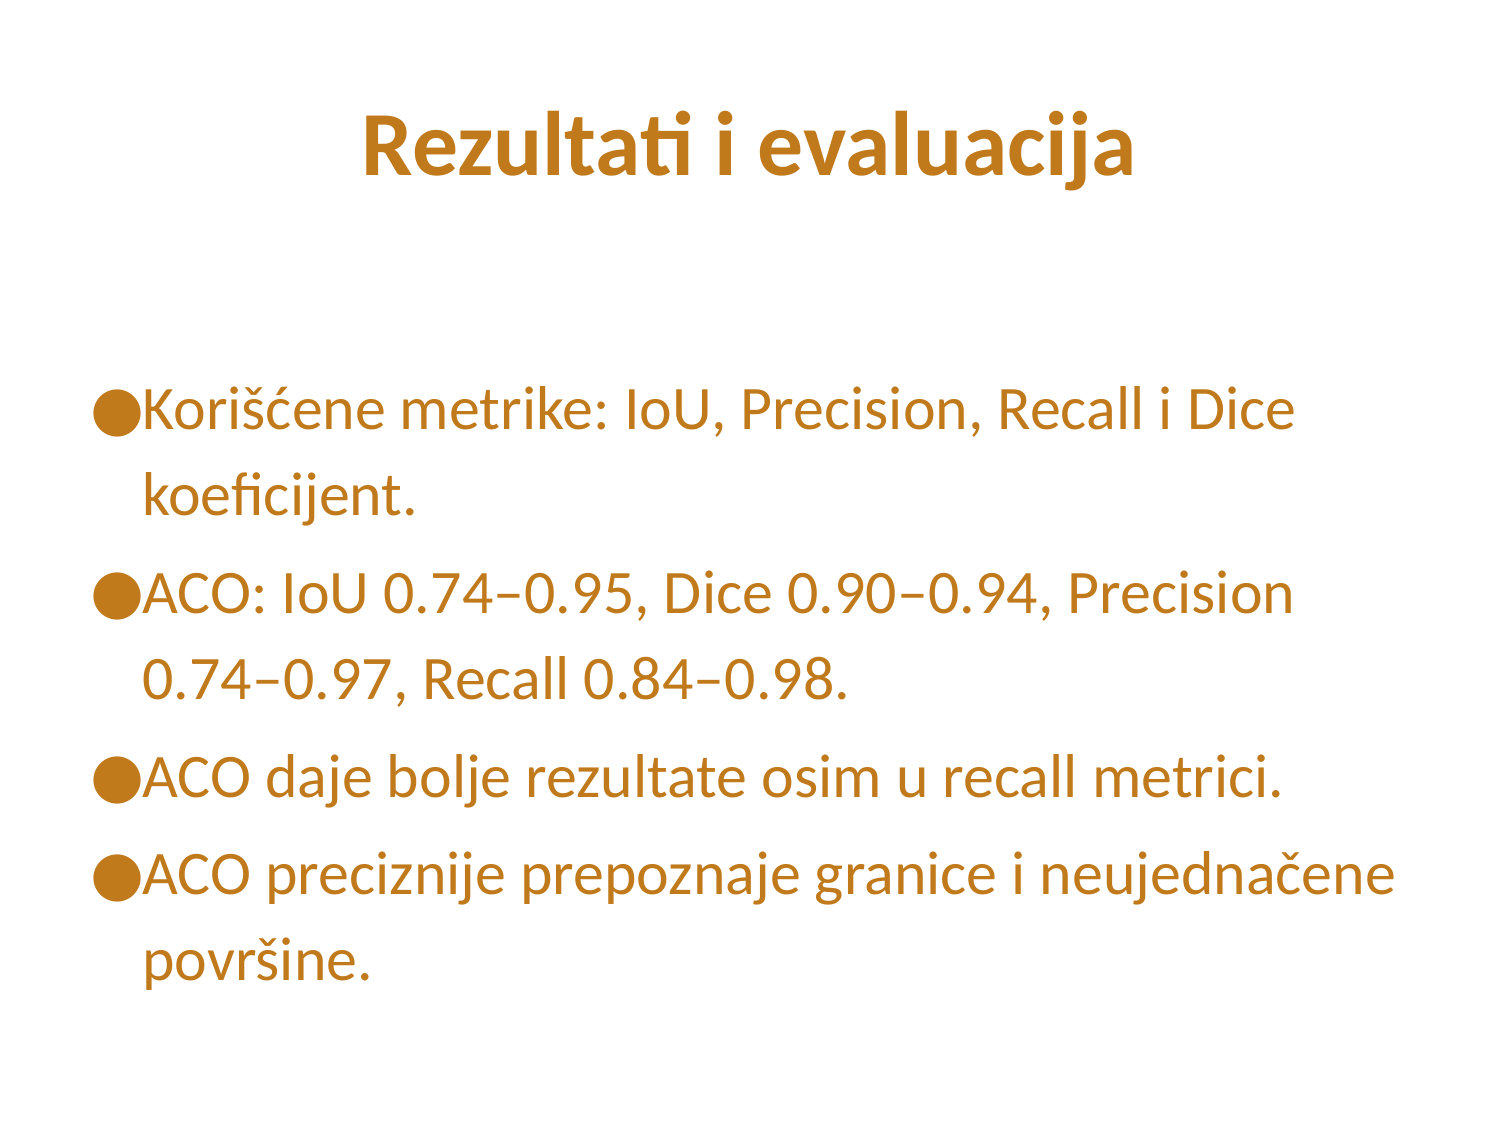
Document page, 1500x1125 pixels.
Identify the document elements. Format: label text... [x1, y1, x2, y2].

list Korišćene metrike: IoU, Precision, Recall i Dice koeficijent. ACO: IoU 0.74–0.95, Dice 0.90–0.94, Precision 0.74–0.97, Recall 0.84–0.98. ACO daje bolje rezultate osim u recall metrici. ACO preciznije prepoznaje granice i neujednačene površine. [75, 262, 1425, 1005]
title Rezultati i evaluacija [75, 45, 1425, 233]
